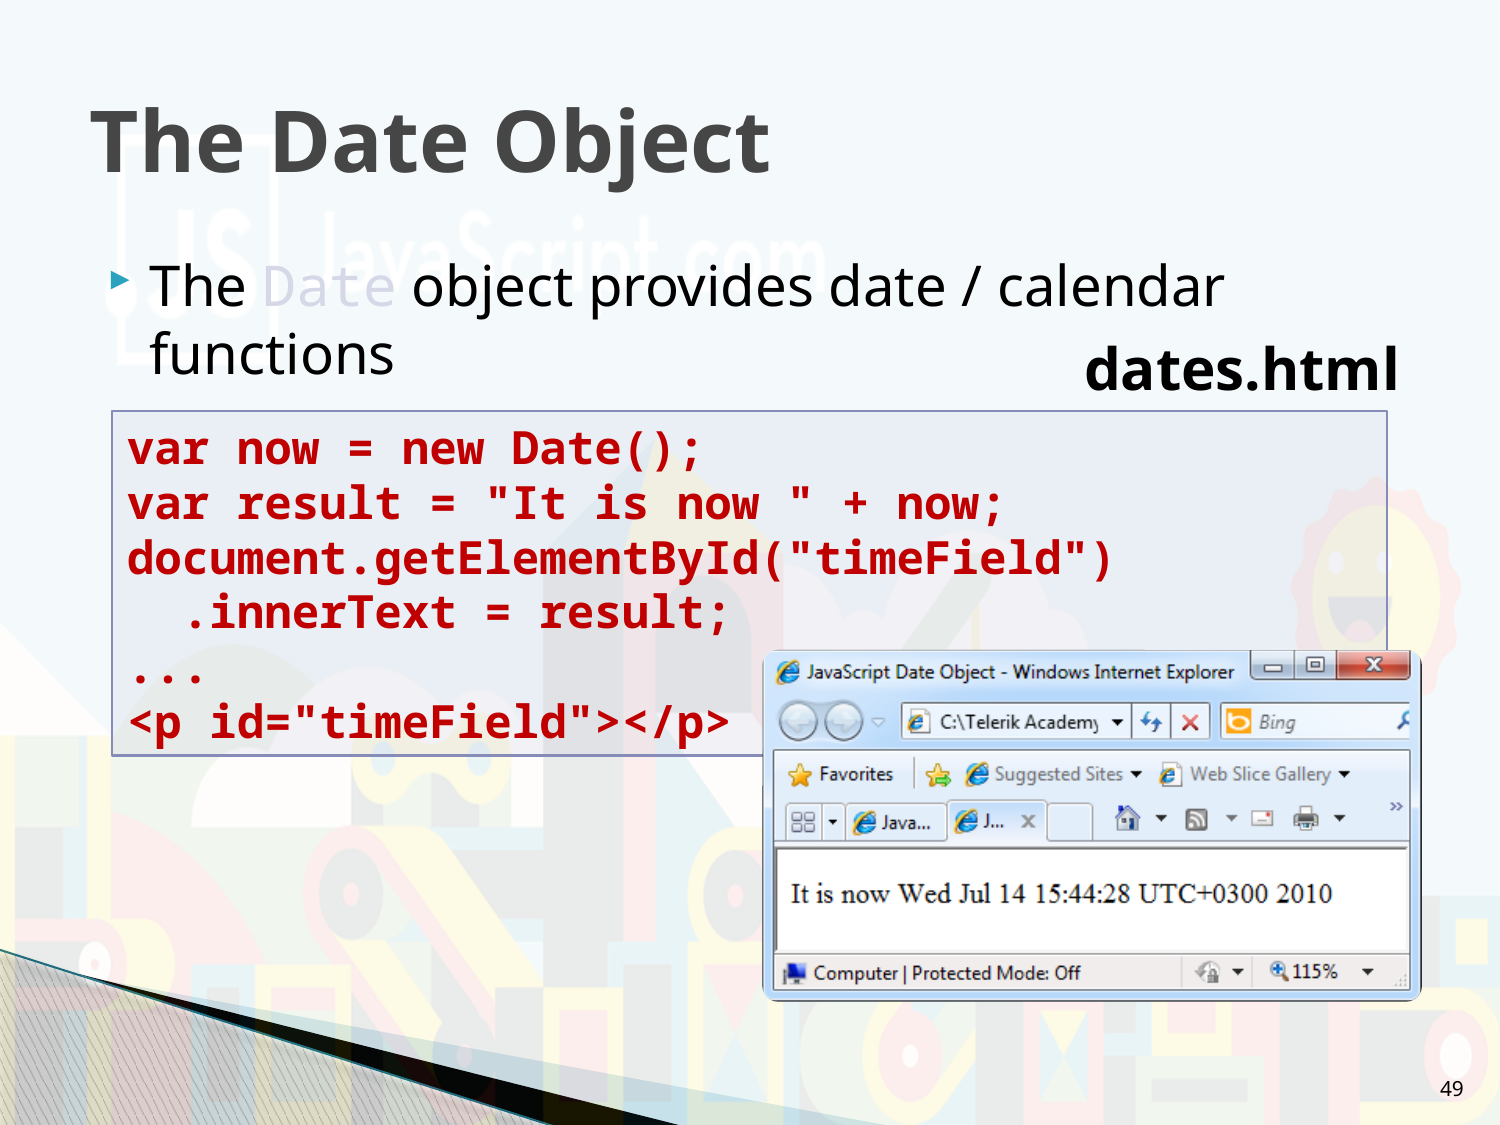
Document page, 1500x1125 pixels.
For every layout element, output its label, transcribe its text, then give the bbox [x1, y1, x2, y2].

picture [762, 649, 1423, 1002]
text_box var now = new Date(); var result = "It is now " + now; document.getElementById("timeField") .innerText = result; ... <p id="timeField"></p> [112, 410, 1388, 756]
title The Date Object [75, 45, 1425, 233]
slide_number 49 [1418, 1051, 1479, 1112]
text_box dates.html [1069, 324, 1415, 410]
list The Date object provides date / calendar functions [75, 243, 1425, 986]
